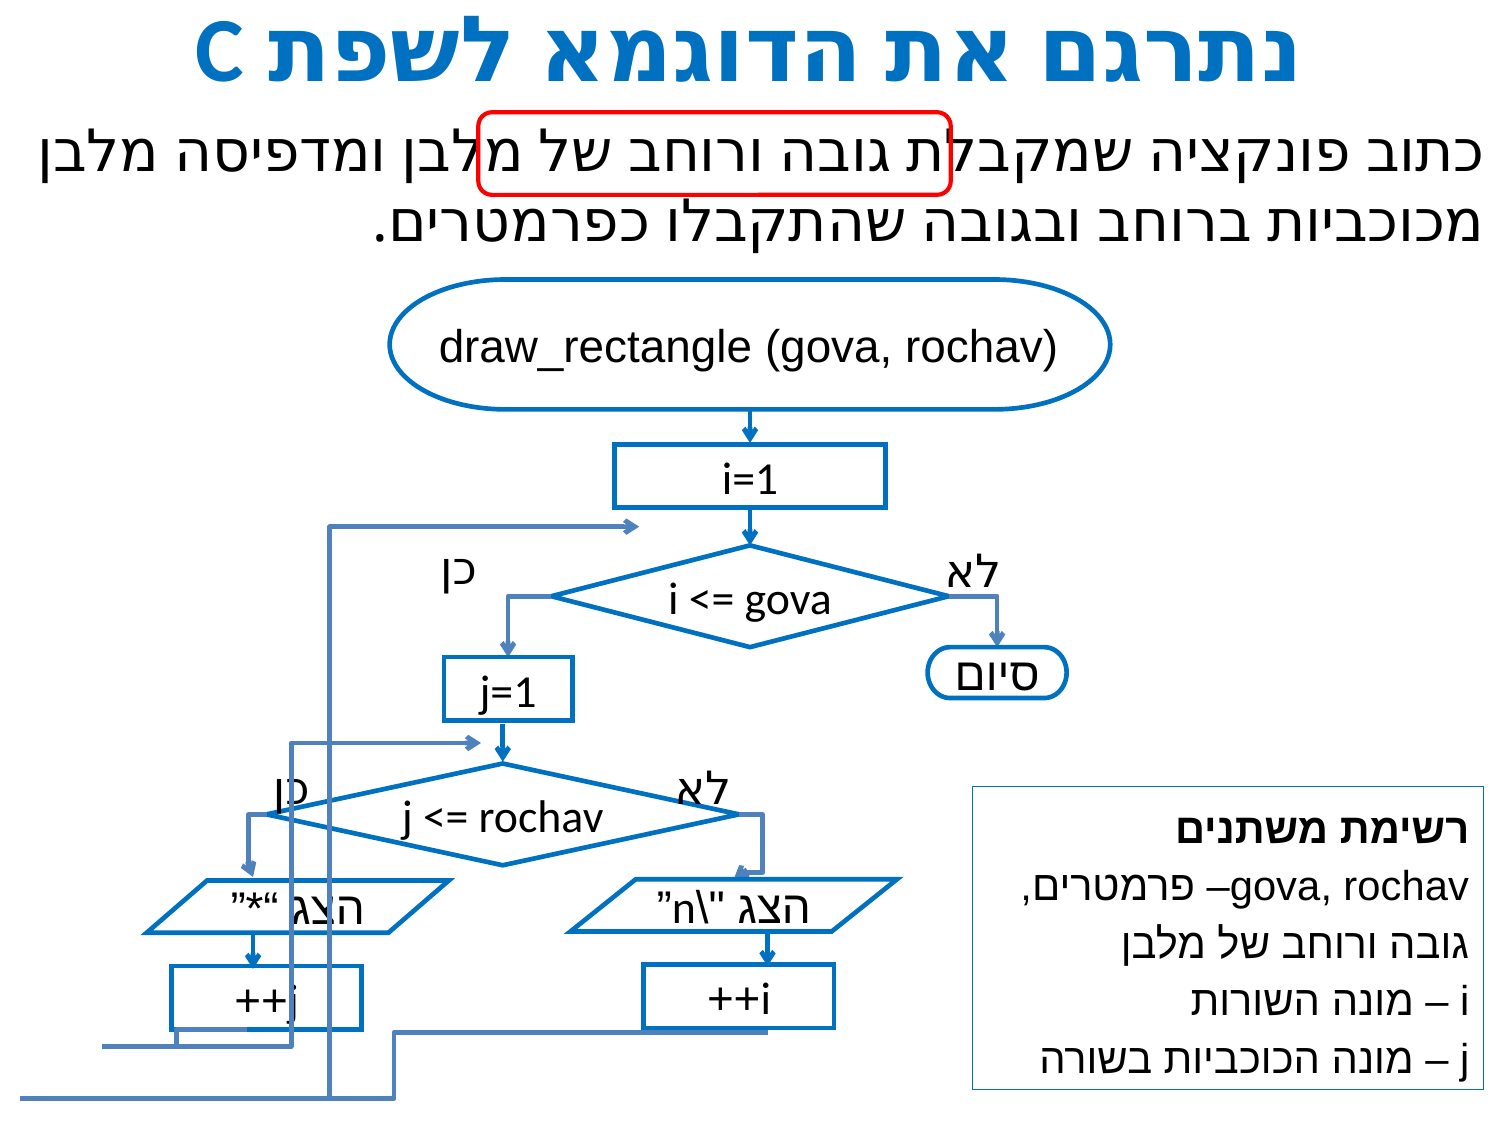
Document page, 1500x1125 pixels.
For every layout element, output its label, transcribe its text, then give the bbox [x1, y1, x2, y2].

text_box j <= rochav [643, 793, 704, 836]
text_box i++ [643, 964, 835, 1028]
text_box לא [923, 534, 1023, 605]
text_box הצג "\n” [643, 879, 898, 932]
text_box רשימת משתנים gova, rochav– פרמטרים, גובה ורוחב של מלבן i – מונה השורות j – מונה הכוכביות בשורה [972, 786, 1484, 1090]
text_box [20, 526, 640, 1031]
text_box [948, 595, 998, 648]
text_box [20, 1031, 768, 1099]
text_box i=1 [614, 444, 886, 508]
text_box סיום [927, 647, 1067, 699]
text_box draw_rectangle (gova, rochav) [389, 279, 1111, 410]
text_box i <= gova [643, 546, 923, 648]
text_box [738, 814, 767, 880]
text_box [476, 110, 953, 197]
text_box כתוב פונקציה שמקבלת גובה ורוחב של מלבן ומדפיסה מלבן מכוכביות ברוחב ובגובה שהתקבלו כפרמטרים. [0, 105, 1500, 261]
text_box לא [653, 751, 753, 822]
title נתרגם את הדוגמא לשפת C [30, 0, 1469, 105]
